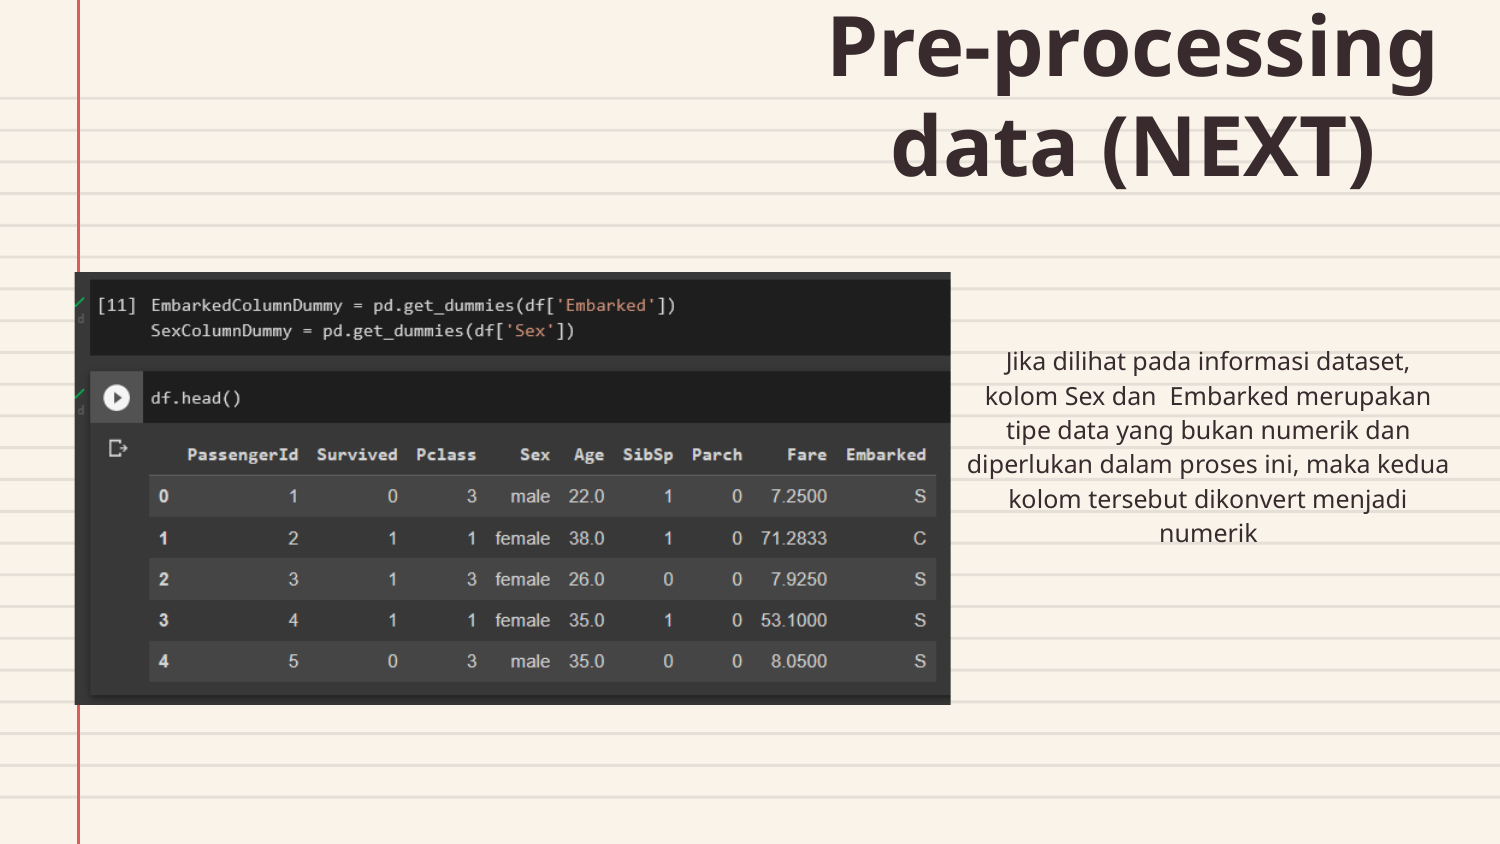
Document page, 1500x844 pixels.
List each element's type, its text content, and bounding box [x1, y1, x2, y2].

list Jika dilihat pada informasi dataset, kolom Sex dan Embarked merupakan tipe data yang bukan numerik dan diperlukan dalam proses ini, maka kedua kolom tersebut dikonvert menjadi numerik [956, 308, 1467, 580]
title Pre-processing data (NEXT) [773, 51, 1494, 136]
picture [74, 272, 951, 705]
